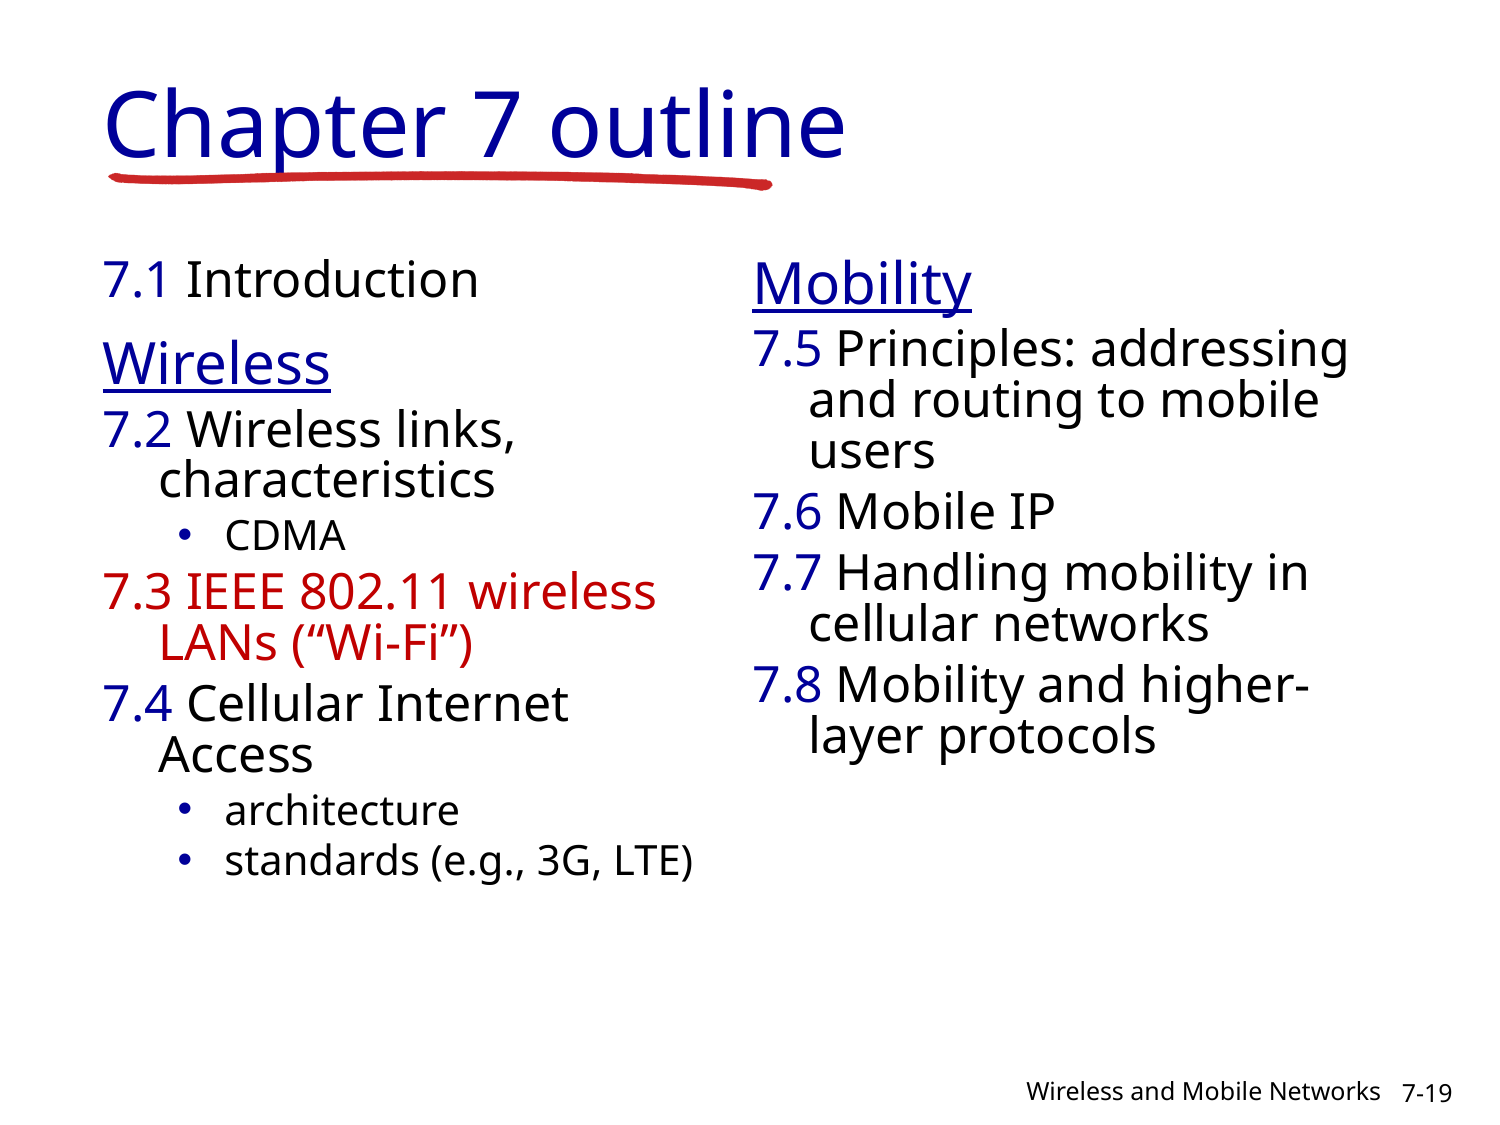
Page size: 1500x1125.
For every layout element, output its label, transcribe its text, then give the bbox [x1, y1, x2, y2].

list 7.1 Introduction Wireless 7.2 Wireless links, characteristics CDMA 7.3 IEEE 802.11 wireless LANs (“Wi-Fi”) 7.4 Cellular Internet Access architecture standards (e.g., 3G, LTE) [87, 249, 713, 1012]
slide_number 7-19 [1387, 1069, 1500, 1115]
picture [105, 166, 781, 196]
list Mobility 7.5 Principles: addressing and routing to mobile users 7.6 Mobile IP 7.7 Handling mobility in cellular networks 7.8 Mobility and higher-layer protocols [737, 249, 1403, 1012]
title Chapter 7 outline [87, 27, 1363, 216]
footer Wireless and Mobile Networks [960, 1067, 1404, 1110]
